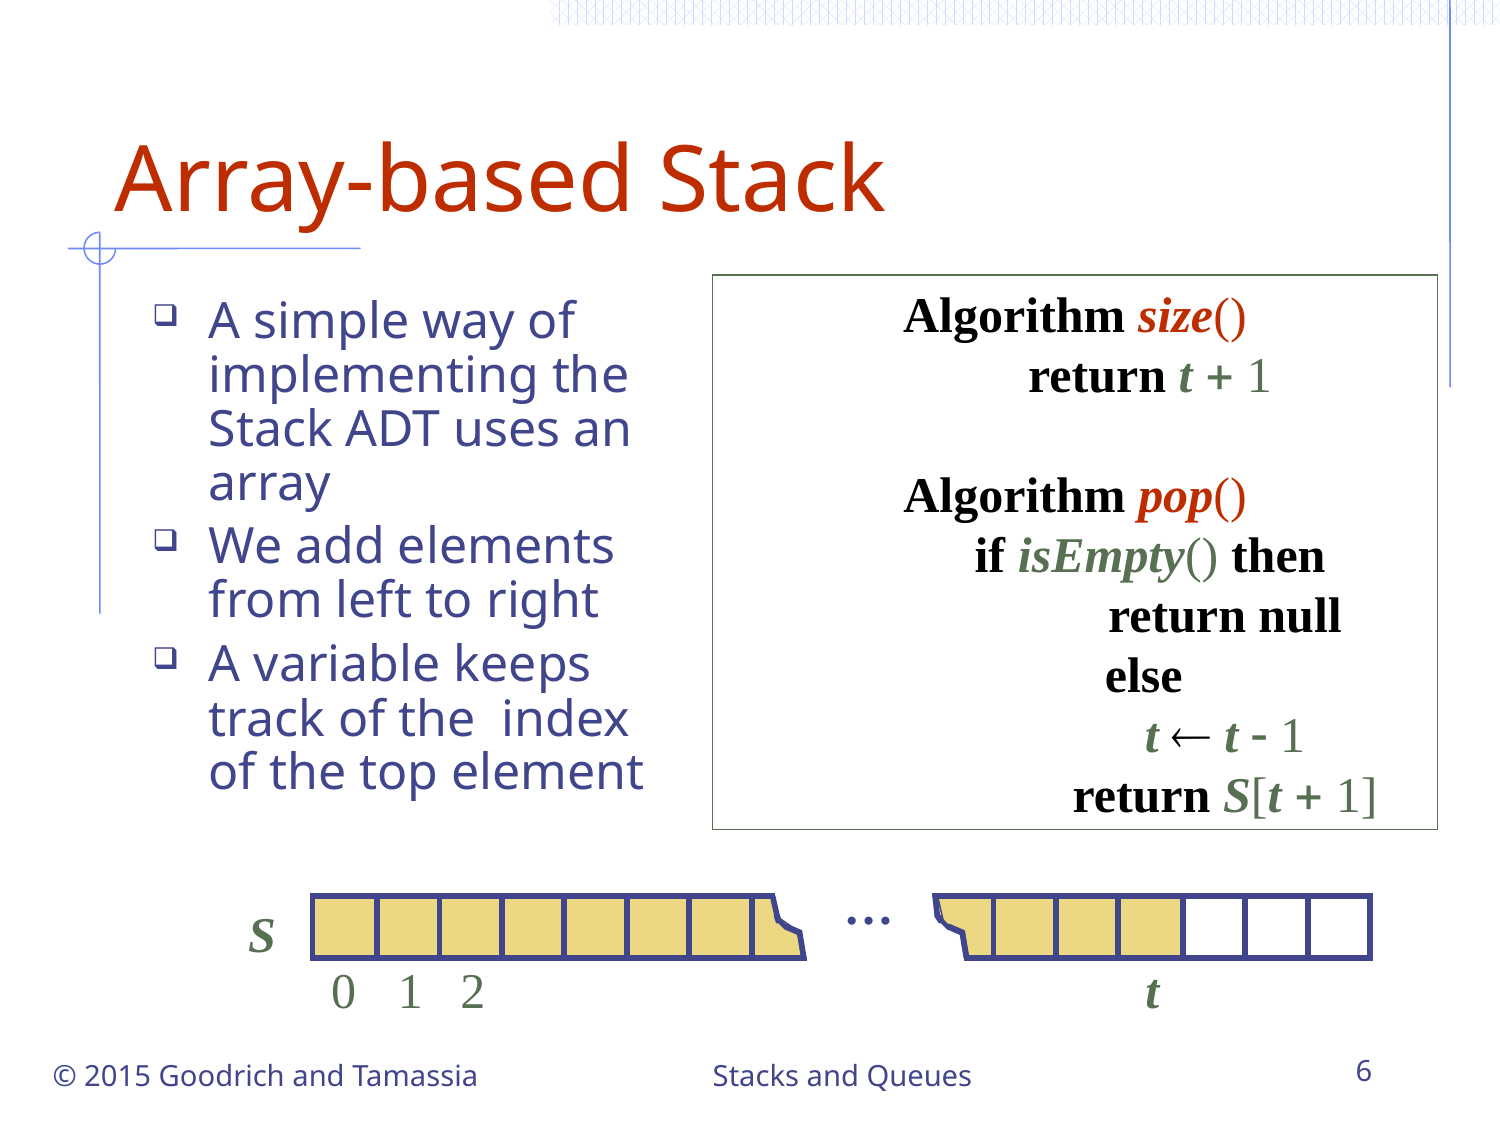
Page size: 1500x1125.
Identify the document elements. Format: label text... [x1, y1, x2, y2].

text_box t [1129, 958, 1176, 1019]
text_box [1248, 893, 1305, 898]
text_box [1059, 955, 1116, 961]
text_box [375, 895, 380, 958]
text_box [692, 955, 749, 961]
text_box [1059, 893, 1116, 898]
text_box … [843, 874, 894, 935]
text_box [1310, 893, 1373, 898]
text_box [315, 898, 375, 955]
text_box [1368, 895, 1373, 961]
text_box [567, 898, 624, 955]
text_box [442, 898, 500, 955]
text_box [754, 898, 801, 955]
text_box [562, 895, 567, 958]
text_box [500, 895, 505, 958]
text_box [1121, 898, 1180, 955]
text_box [938, 898, 991, 955]
text_box [629, 893, 687, 898]
text_box [1116, 895, 1121, 958]
text_box [1185, 893, 1243, 898]
text_box [629, 898, 687, 955]
text_box [312, 955, 375, 961]
text_box [947, 924, 965, 935]
text_box [991, 895, 996, 958]
text_box 0 [331, 958, 357, 1019]
text_box [754, 955, 801, 961]
text_box [996, 955, 1053, 961]
text_box [442, 955, 500, 961]
text_box [567, 893, 624, 898]
text_box [1180, 895, 1185, 958]
text_box 1 [397, 958, 423, 1019]
text_box [939, 893, 991, 898]
text_box [442, 893, 500, 898]
text_box [1121, 955, 1180, 961]
text_box [505, 955, 562, 961]
text_box [1305, 895, 1310, 958]
text_box [785, 924, 802, 934]
text_box [996, 893, 1053, 898]
list A simple way of implementing the Stack ADT uses an array We add elements from left to right A variable keeps track of the index of the top element [137, 287, 688, 838]
text_box [310, 895, 315, 961]
text_box [770, 895, 786, 929]
text_box [933, 895, 949, 929]
text_box [960, 933, 969, 959]
text_box [437, 895, 442, 958]
text_box [692, 893, 749, 898]
text_box [797, 933, 806, 959]
text_box [629, 955, 687, 961]
text_box [380, 955, 437, 961]
text_box [505, 898, 562, 955]
slide_number © 2015 Goodrich and Tamassia [37, 1024, 613, 1101]
text_box [1121, 893, 1180, 898]
text_box [969, 955, 991, 961]
text_box [687, 895, 692, 958]
text_box [1248, 955, 1371, 961]
text_box [567, 955, 624, 961]
text_box [505, 893, 562, 898]
text_box 2 [460, 958, 486, 1019]
text_box [692, 898, 749, 955]
text_box [1243, 895, 1248, 958]
text_box [380, 893, 437, 898]
text_box [749, 895, 754, 958]
text_box S [237, 902, 287, 962]
text_box [1053, 895, 1059, 958]
text_box Algorithm size() return t + 1 Algorithm pop() if isEmpty() then return null else t  t  1 return S[t + 1] [712, 274, 1438, 830]
text_box [1185, 955, 1243, 961]
text_box [310, 893, 375, 898]
text_box [1059, 898, 1116, 955]
title Array-based Stack [99, 50, 1375, 238]
footer Stacks and Queues [613, 1024, 988, 1101]
text_box [754, 893, 770, 898]
slide_number 6 [1074, 1024, 1388, 1101]
text_box [380, 898, 437, 955]
text_box [624, 895, 629, 958]
text_box [996, 898, 1053, 955]
